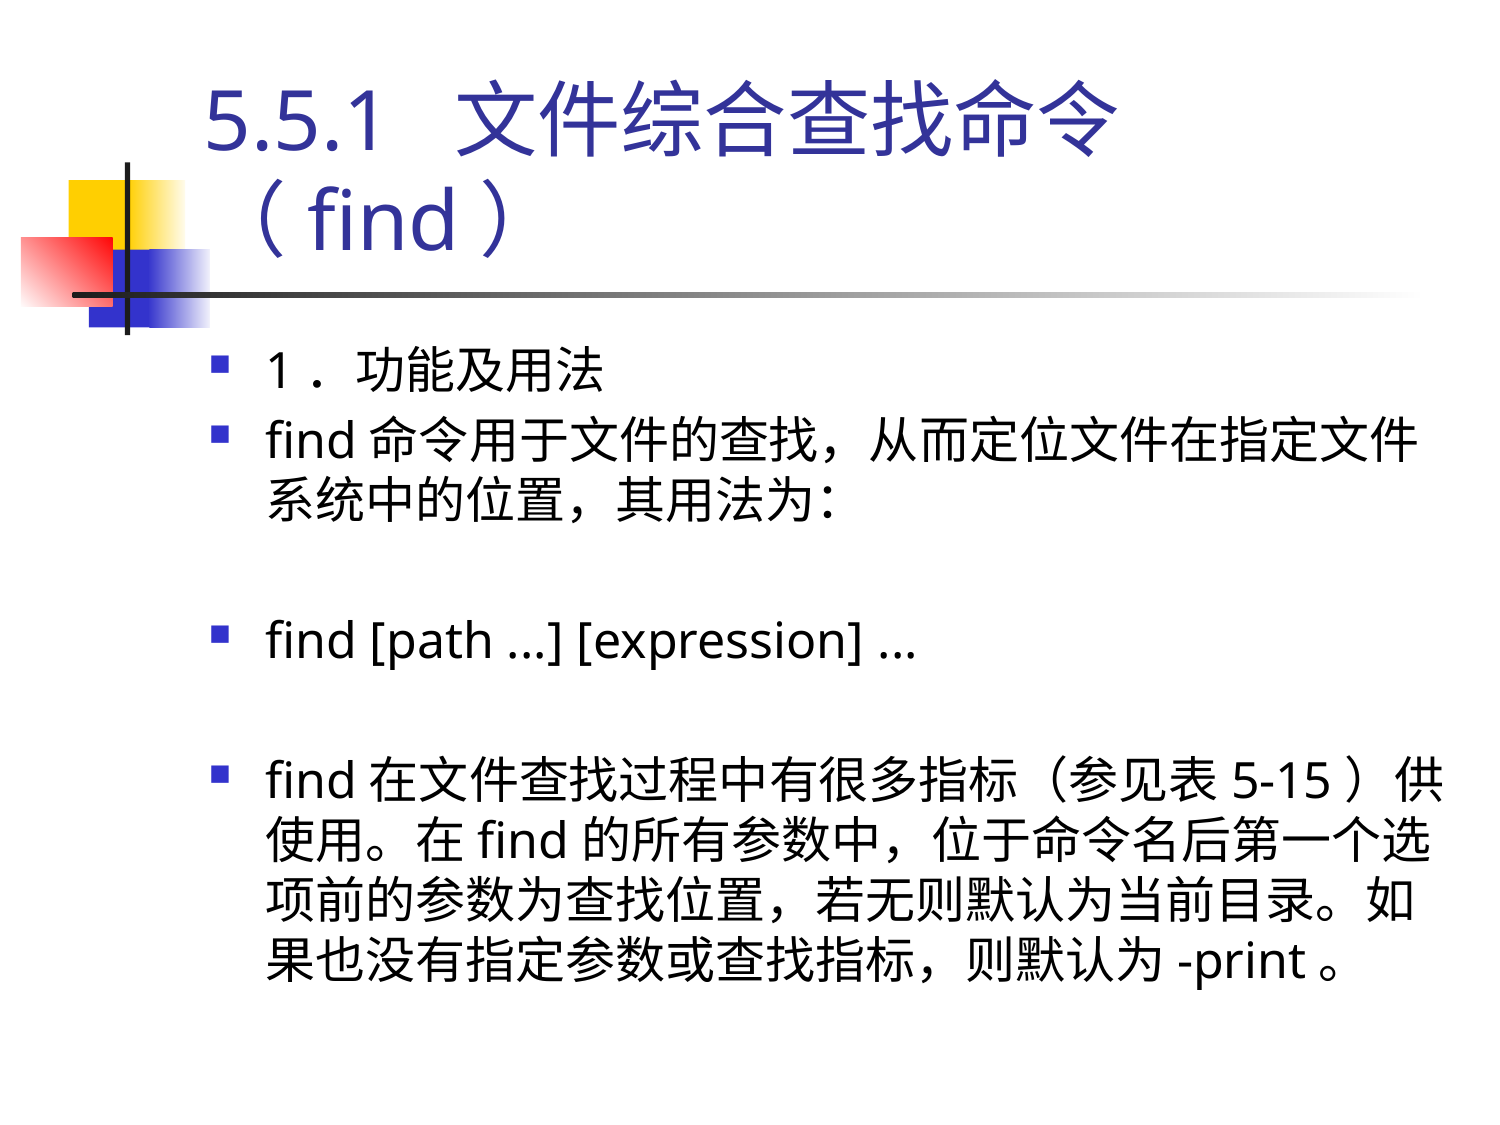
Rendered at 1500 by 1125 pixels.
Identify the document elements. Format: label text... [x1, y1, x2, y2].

list 1．功能及用法 find命令用于文件的查找，从而定位文件在指定文件系统中的位置，其用法为： find [path ...] [expression] ... find在文件查找过程中有很多指标（参见表5-15）供使用。在find的所有参数中，位于命令名后第一个选项前的参数为查找位置，若无则默认为当前目录。如果也没有指定参数或查找指标，则默认为-print。 [193, 330, 1470, 1007]
title 5.5.1 文件综合查找命令（find） [188, 34, 1468, 276]
